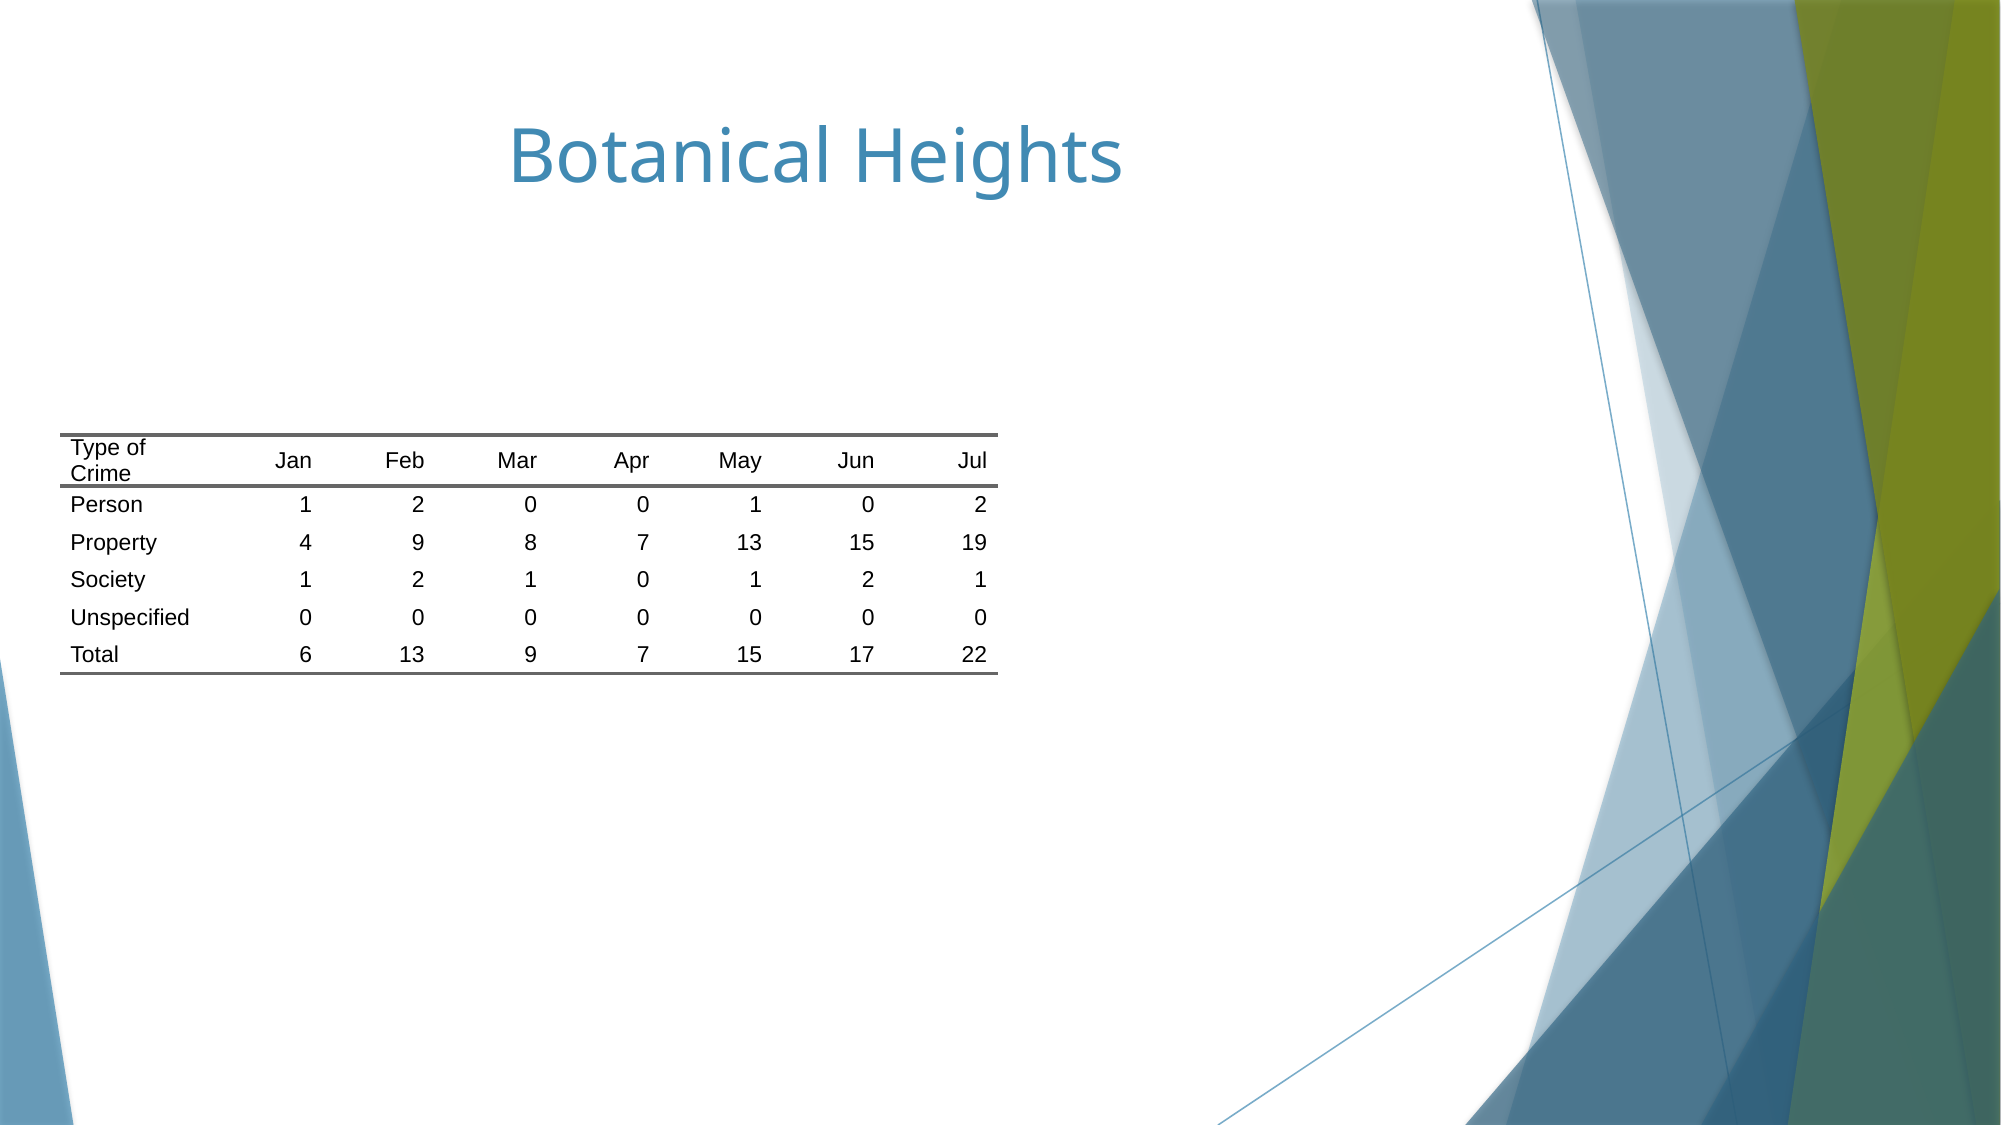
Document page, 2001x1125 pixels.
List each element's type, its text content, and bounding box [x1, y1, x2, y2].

table_cell 13 [660, 524, 773, 561]
table_cell 0 [210, 599, 323, 636]
table_cell 0 [773, 488, 885, 524]
table_cell 8 [435, 524, 548, 561]
table_cell 19 [885, 524, 998, 561]
table_header Jun [773, 437, 885, 484]
table_header Jan [210, 437, 323, 484]
table_cell Person [60, 488, 210, 524]
table_cell 0 [660, 599, 773, 636]
table_header Jul [885, 437, 998, 484]
table_cell 2 [885, 488, 998, 524]
table_cell 0 [323, 599, 435, 636]
table_cell 22 [885, 636, 998, 672]
table_cell 9 [435, 636, 548, 672]
table_cell 2 [773, 561, 885, 599]
table_header Feb [323, 437, 435, 484]
table_cell 0 [548, 561, 660, 599]
table_cell Total [60, 636, 210, 672]
table_cell 15 [660, 636, 773, 672]
table_cell 1 [210, 488, 323, 524]
table_cell 2 [323, 561, 435, 599]
table_cell 1 [435, 561, 548, 599]
table_cell Property [60, 524, 210, 561]
table_cell 2 [323, 488, 435, 524]
table_cell 0 [435, 599, 548, 636]
title Botanical Heights [111, 99, 1522, 317]
table_cell 0 [773, 599, 885, 636]
table_cell Society [60, 561, 210, 599]
table_cell 9 [323, 524, 435, 561]
table_cell 1 [660, 561, 773, 599]
table_cell 1 [660, 488, 773, 524]
table_cell 4 [210, 524, 323, 561]
table_header Type of Crime [60, 437, 210, 484]
table_cell 0 [435, 488, 548, 524]
table_header Mar [435, 437, 548, 484]
table_cell 7 [548, 636, 660, 672]
table_cell 1 [885, 561, 998, 599]
table_cell 7 [548, 524, 660, 561]
table_cell Unspecified [60, 599, 210, 636]
table_header May [660, 437, 773, 484]
table_cell 13 [323, 636, 435, 672]
table_cell 15 [773, 524, 885, 561]
table_cell 17 [773, 636, 885, 672]
table_cell 0 [885, 599, 998, 636]
table_cell 1 [210, 561, 323, 599]
table_cell 0 [548, 599, 660, 636]
table_cell 0 [548, 488, 660, 524]
table_header Apr [548, 437, 660, 484]
table_cell 6 [210, 636, 323, 672]
